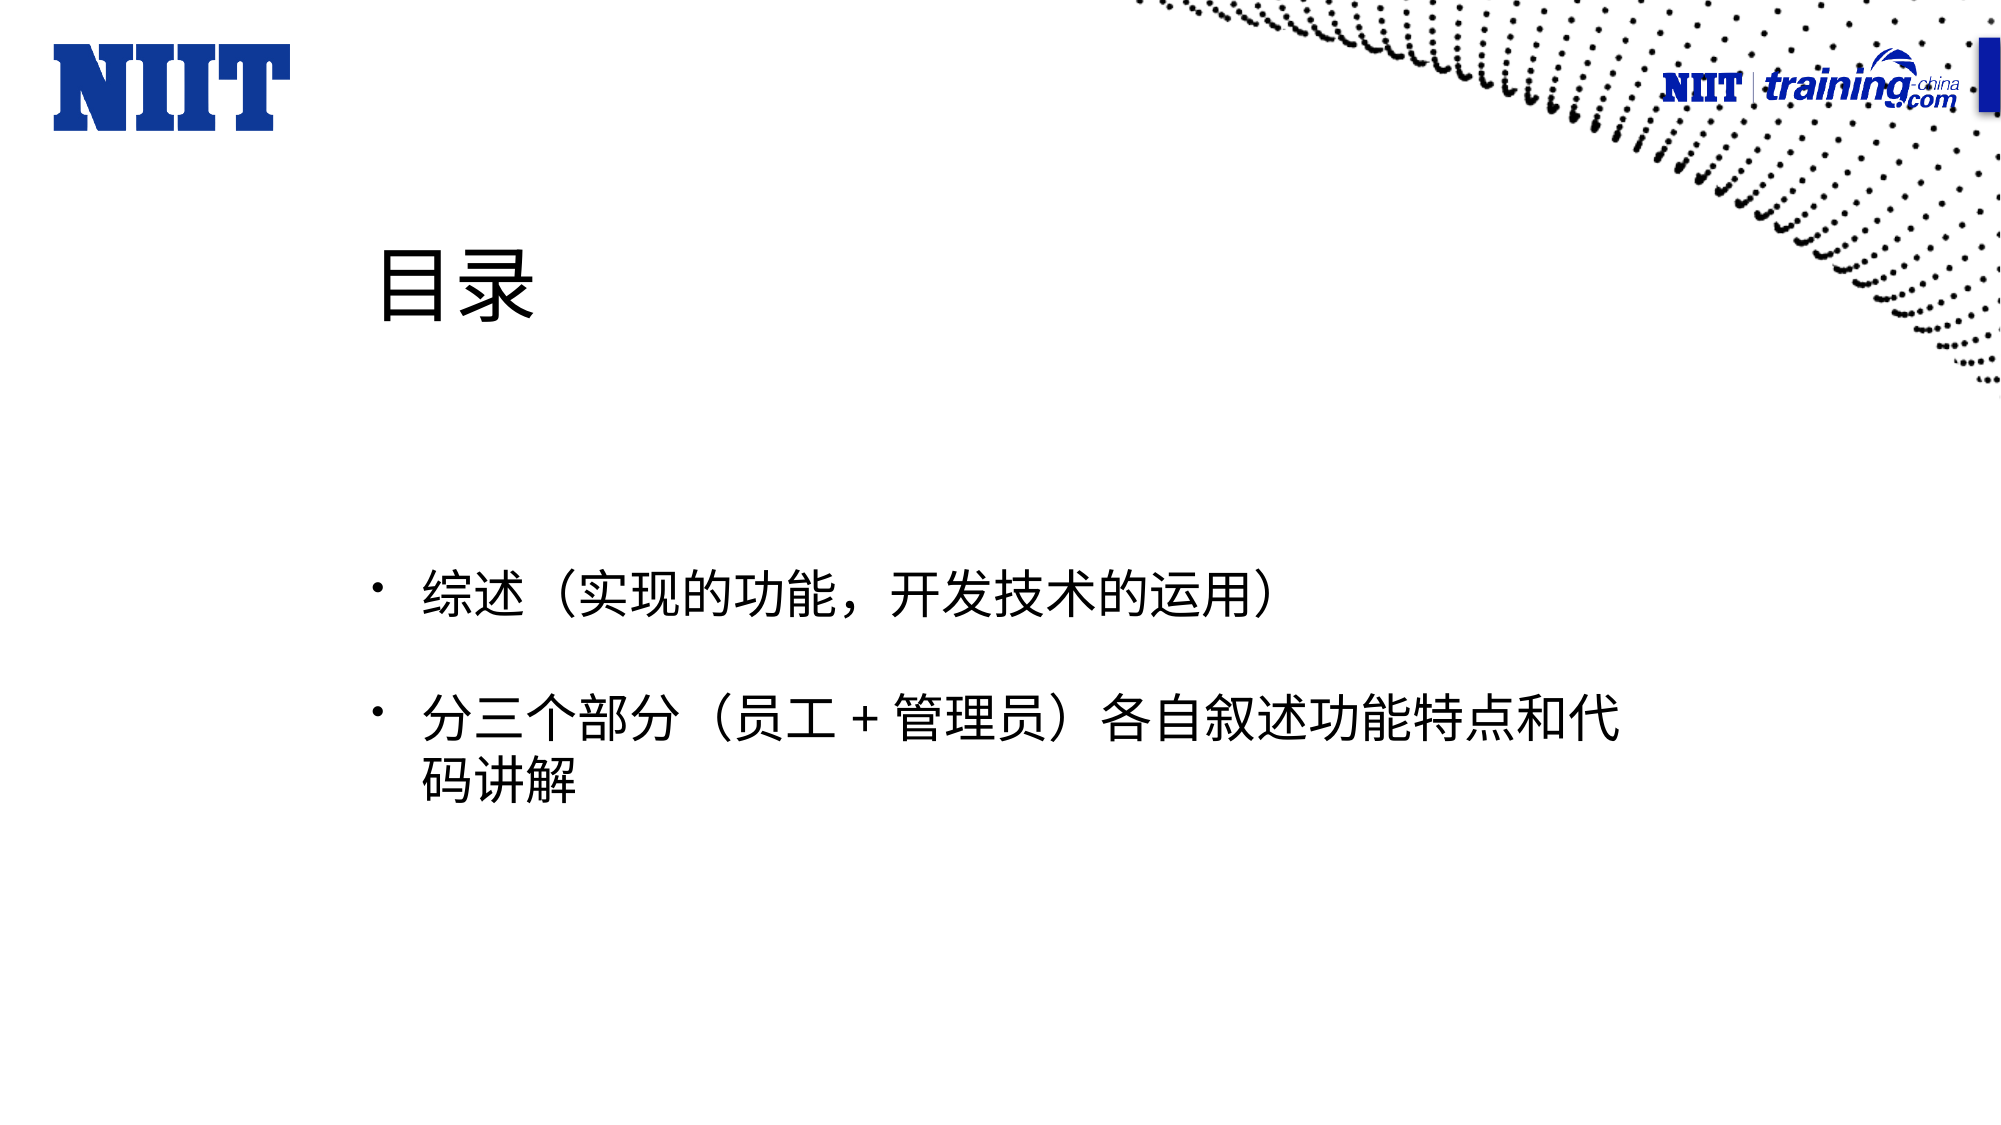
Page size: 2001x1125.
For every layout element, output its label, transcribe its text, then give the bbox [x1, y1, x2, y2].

list 综述（实现的功能，开发技术的运用） 分三个部分（员工+管理员）各自叙述功能特点和代码讲解 [359, 425, 1641, 1087]
title 目录 [359, 157, 1641, 407]
picture [799, 0, 2001, 1002]
picture [32, 17, 313, 158]
